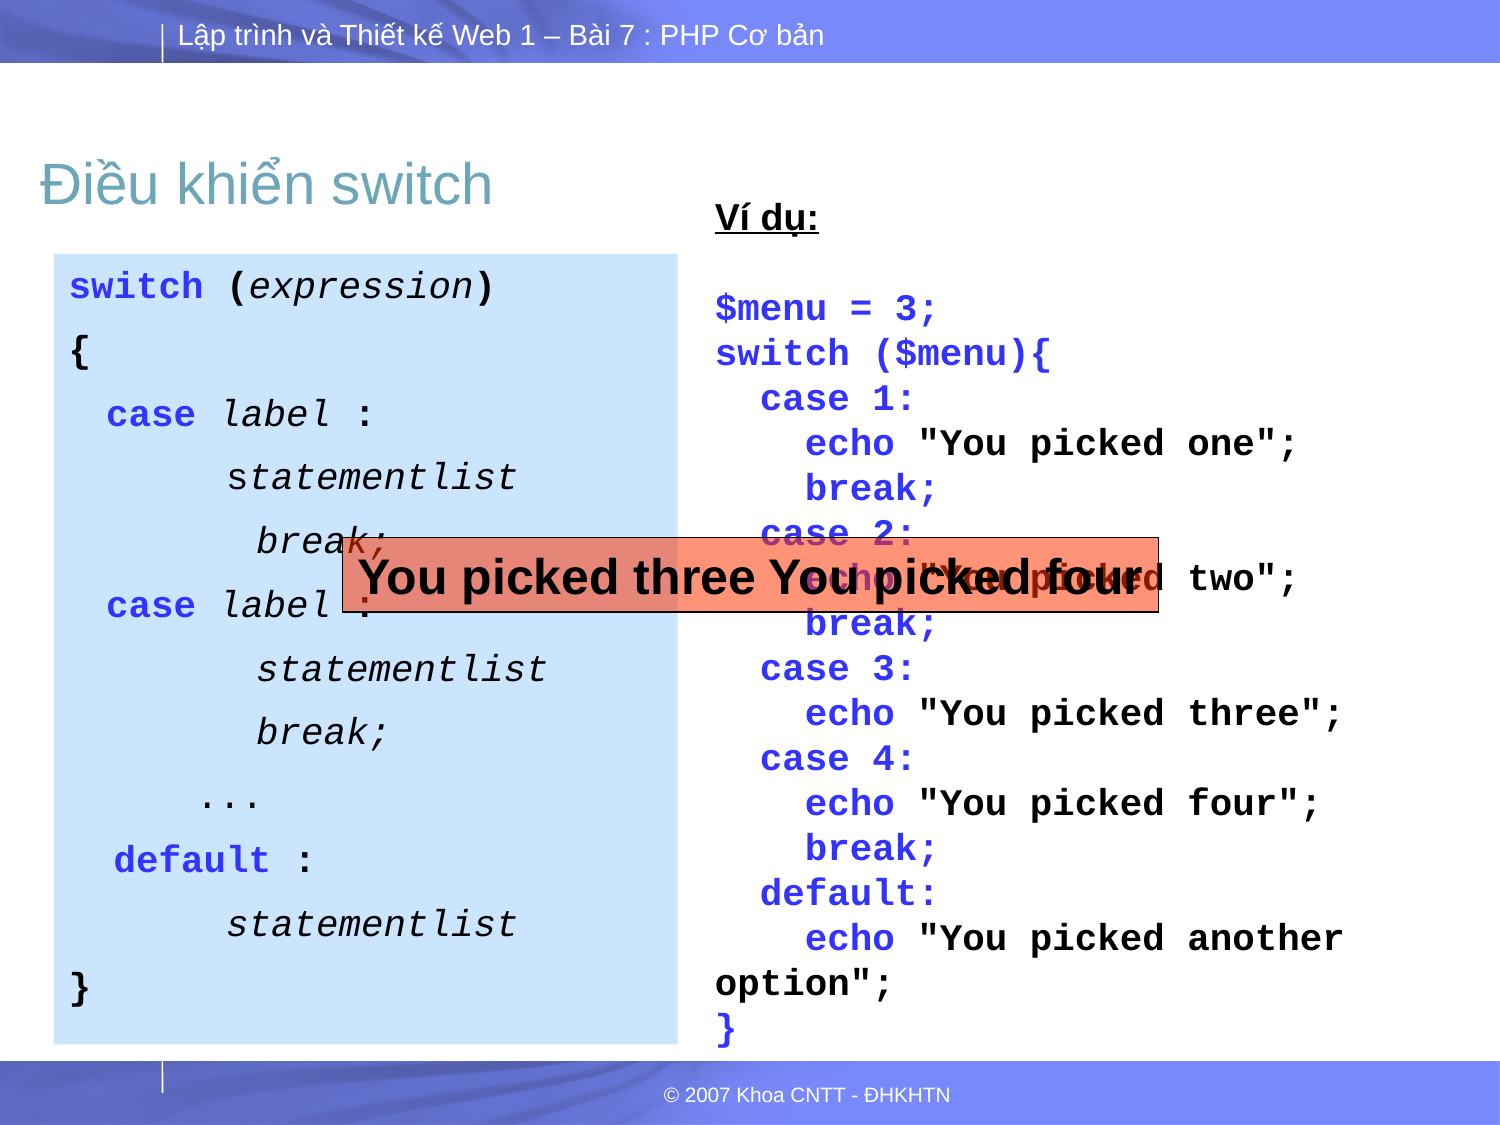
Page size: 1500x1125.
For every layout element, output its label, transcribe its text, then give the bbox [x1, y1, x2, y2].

title Điều khiển switch [25, 142, 1379, 225]
text_box You picked three You picked four [342, 537, 1159, 613]
picture [0, 1061, 1500, 1125]
picture [0, 0, 1500, 63]
text_box switch (expression) { case label : statementlist break; case label : statementlist break; ... default : statementlist } [53, 253, 678, 1045]
text_box Ví dụ: $menu = 3; switch ($menu){ case 1: echo "You picked one"; break; case 2: echo "You picked two"; break; case 3: echo "You picked three"; case 4: echo "You picked four"; break; default: echo "You picked another option"; } [699, 185, 1395, 1055]
